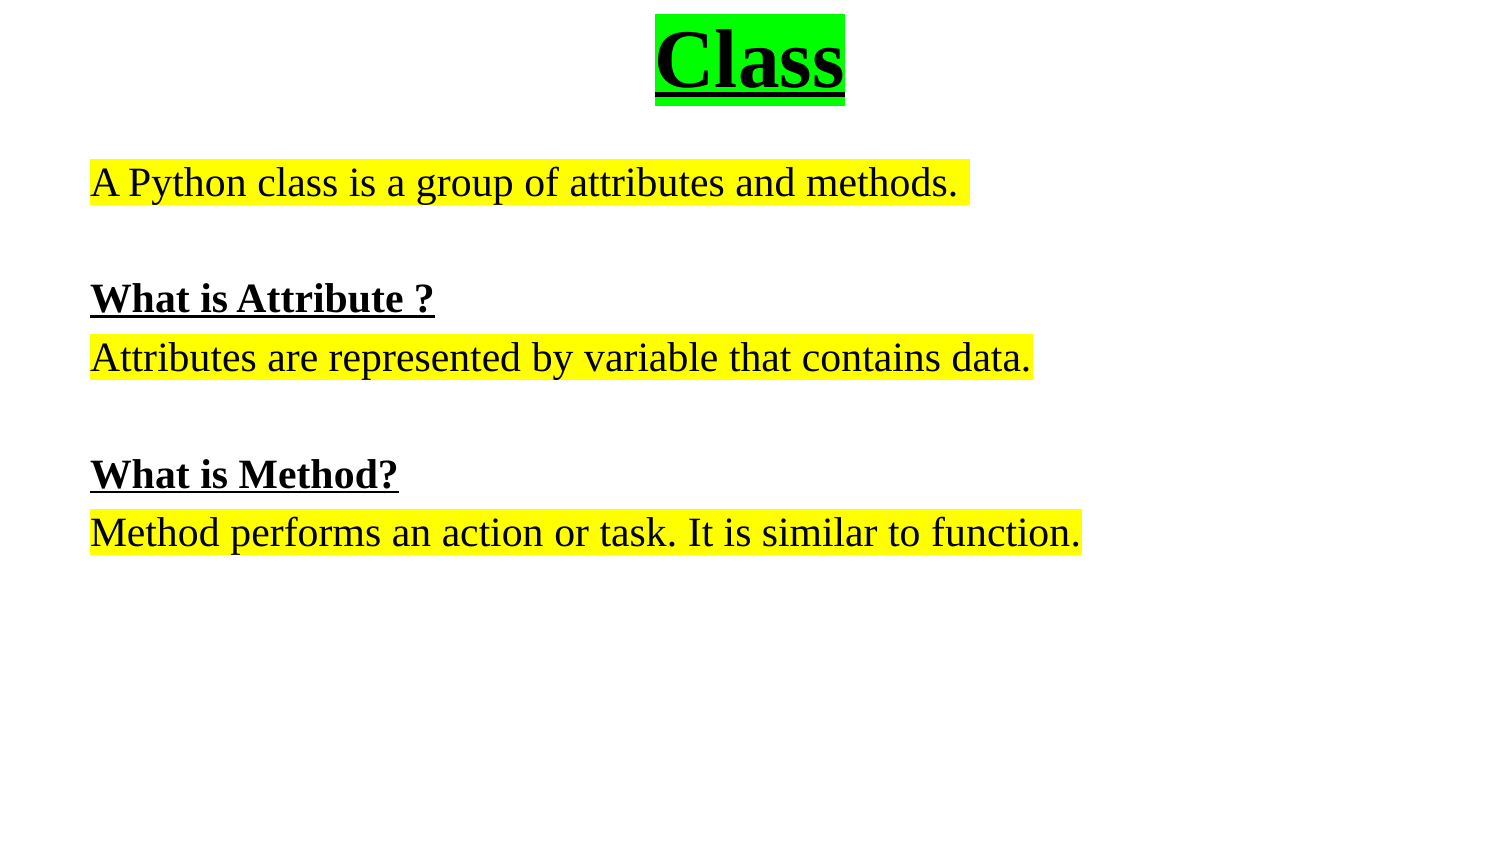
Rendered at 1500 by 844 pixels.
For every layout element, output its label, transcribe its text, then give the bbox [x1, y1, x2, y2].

title Class [75, 0, 1425, 112]
list A Python class is a group of attributes and methods. What is Attribute ? Attributes are represented by variable that contains data. What is Method? Method performs an action or task. It is similar to function. [75, 146, 1425, 772]
